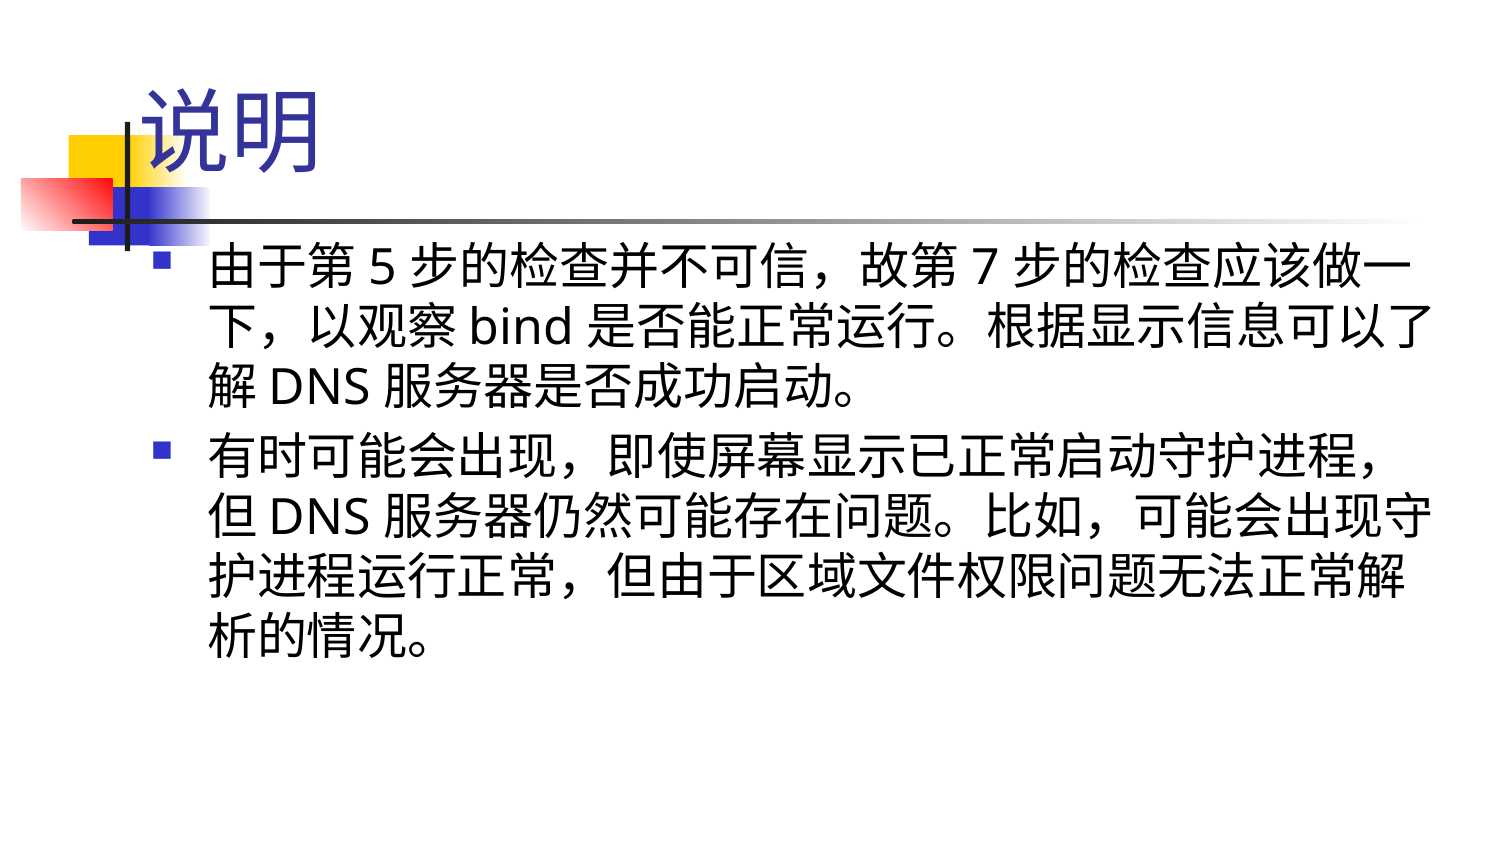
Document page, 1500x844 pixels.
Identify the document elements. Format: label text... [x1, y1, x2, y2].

list 由于第5步的检查并不可信，故第7步的检查应该做一下，以观察bind是否能正常运行。根据显示信息可以了解DNS服务器是否成功启动。 有时可能会出现，即使屏幕显示已正常启动守护进程，但DNS服务器仍然可能存在问题。比如，可能会出现守护进程运行正常，但由于区域文件权限问题无法正常解析的情况。 [135, 226, 1470, 768]
title 说明 [123, 49, 1462, 192]
